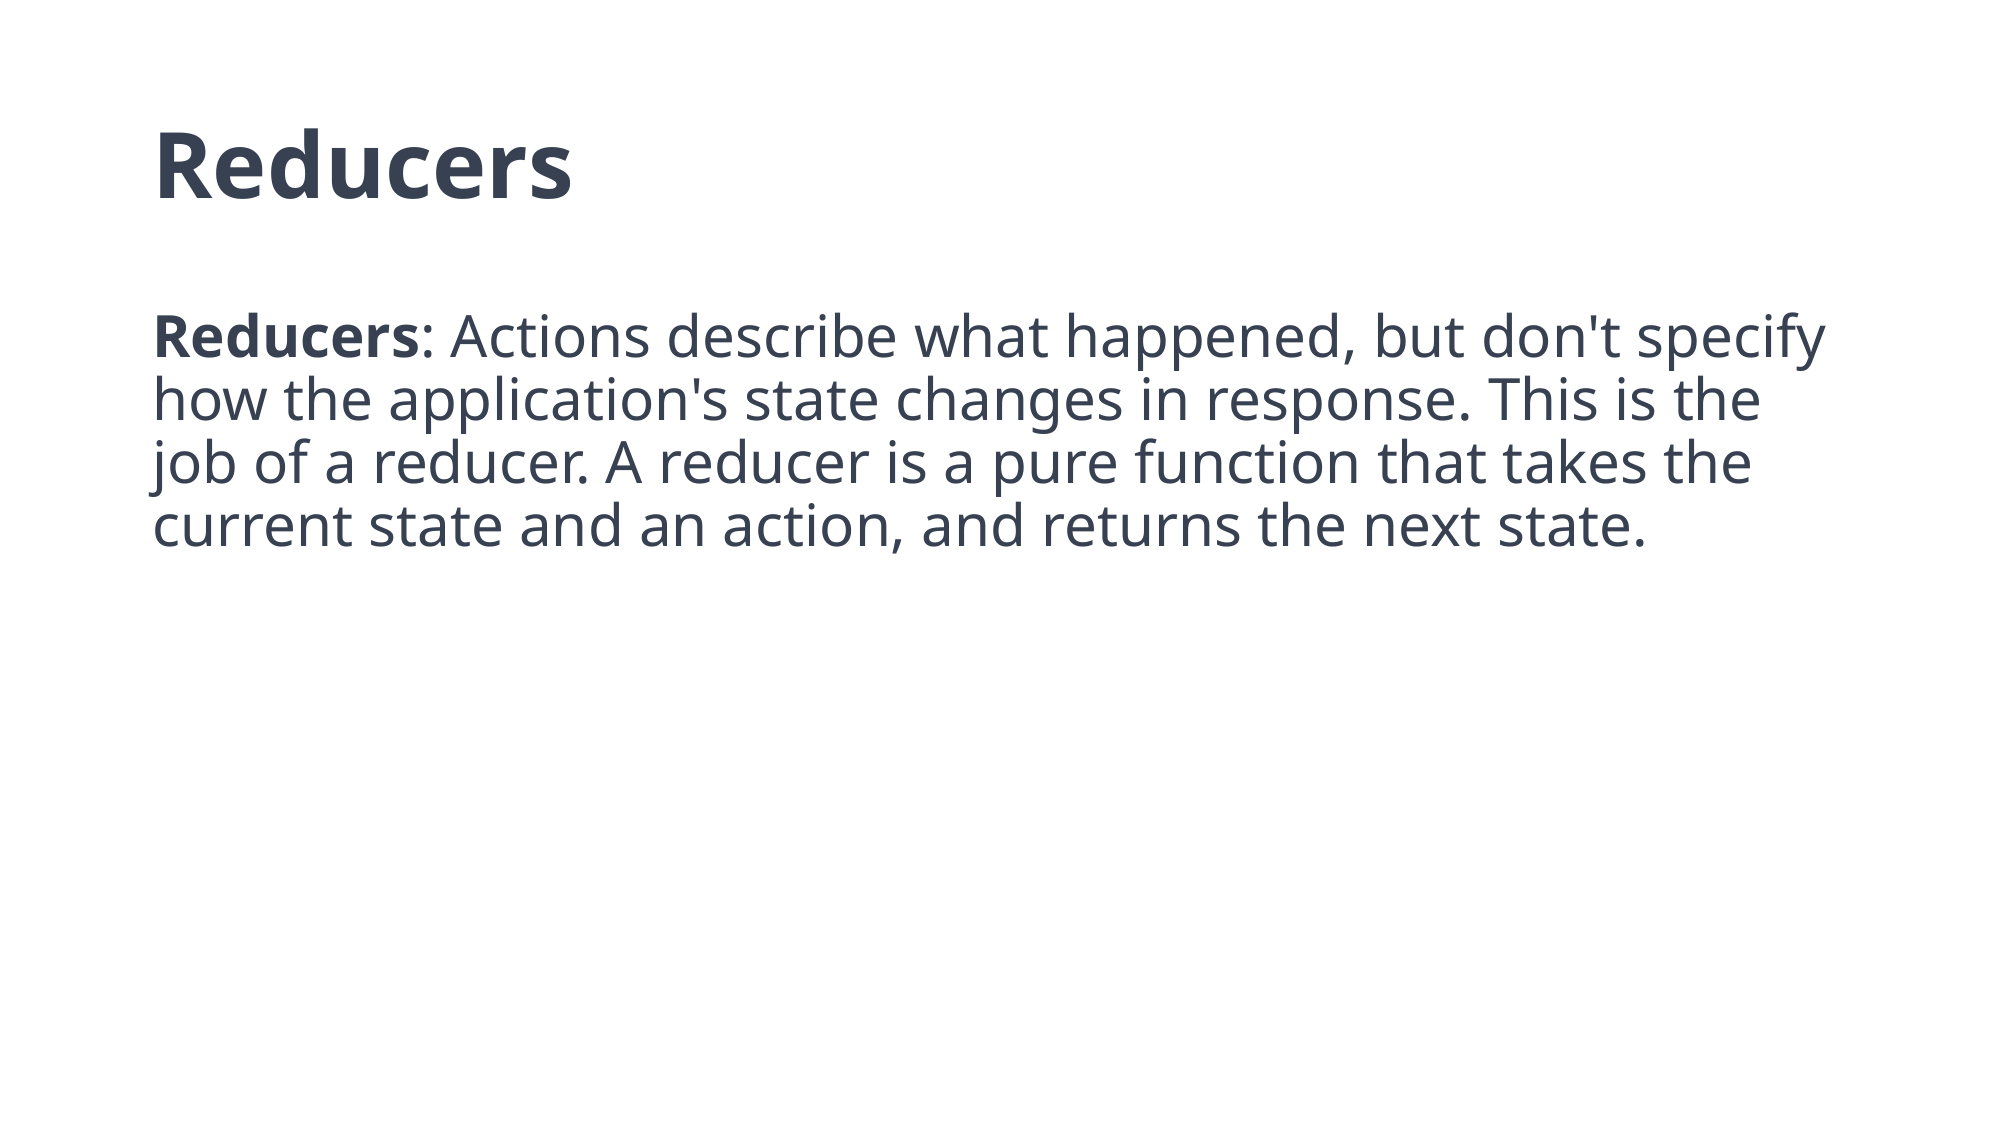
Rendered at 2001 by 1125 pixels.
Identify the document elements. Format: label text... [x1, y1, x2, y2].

list Reducers: Actions describe what happened, but don't specify how the application's state changes in response. This is the job of a reducer. A reducer is a pure function that takes the current state and an action, and returns the next state. [137, 299, 1863, 1014]
title Reducers [137, 59, 1863, 278]
